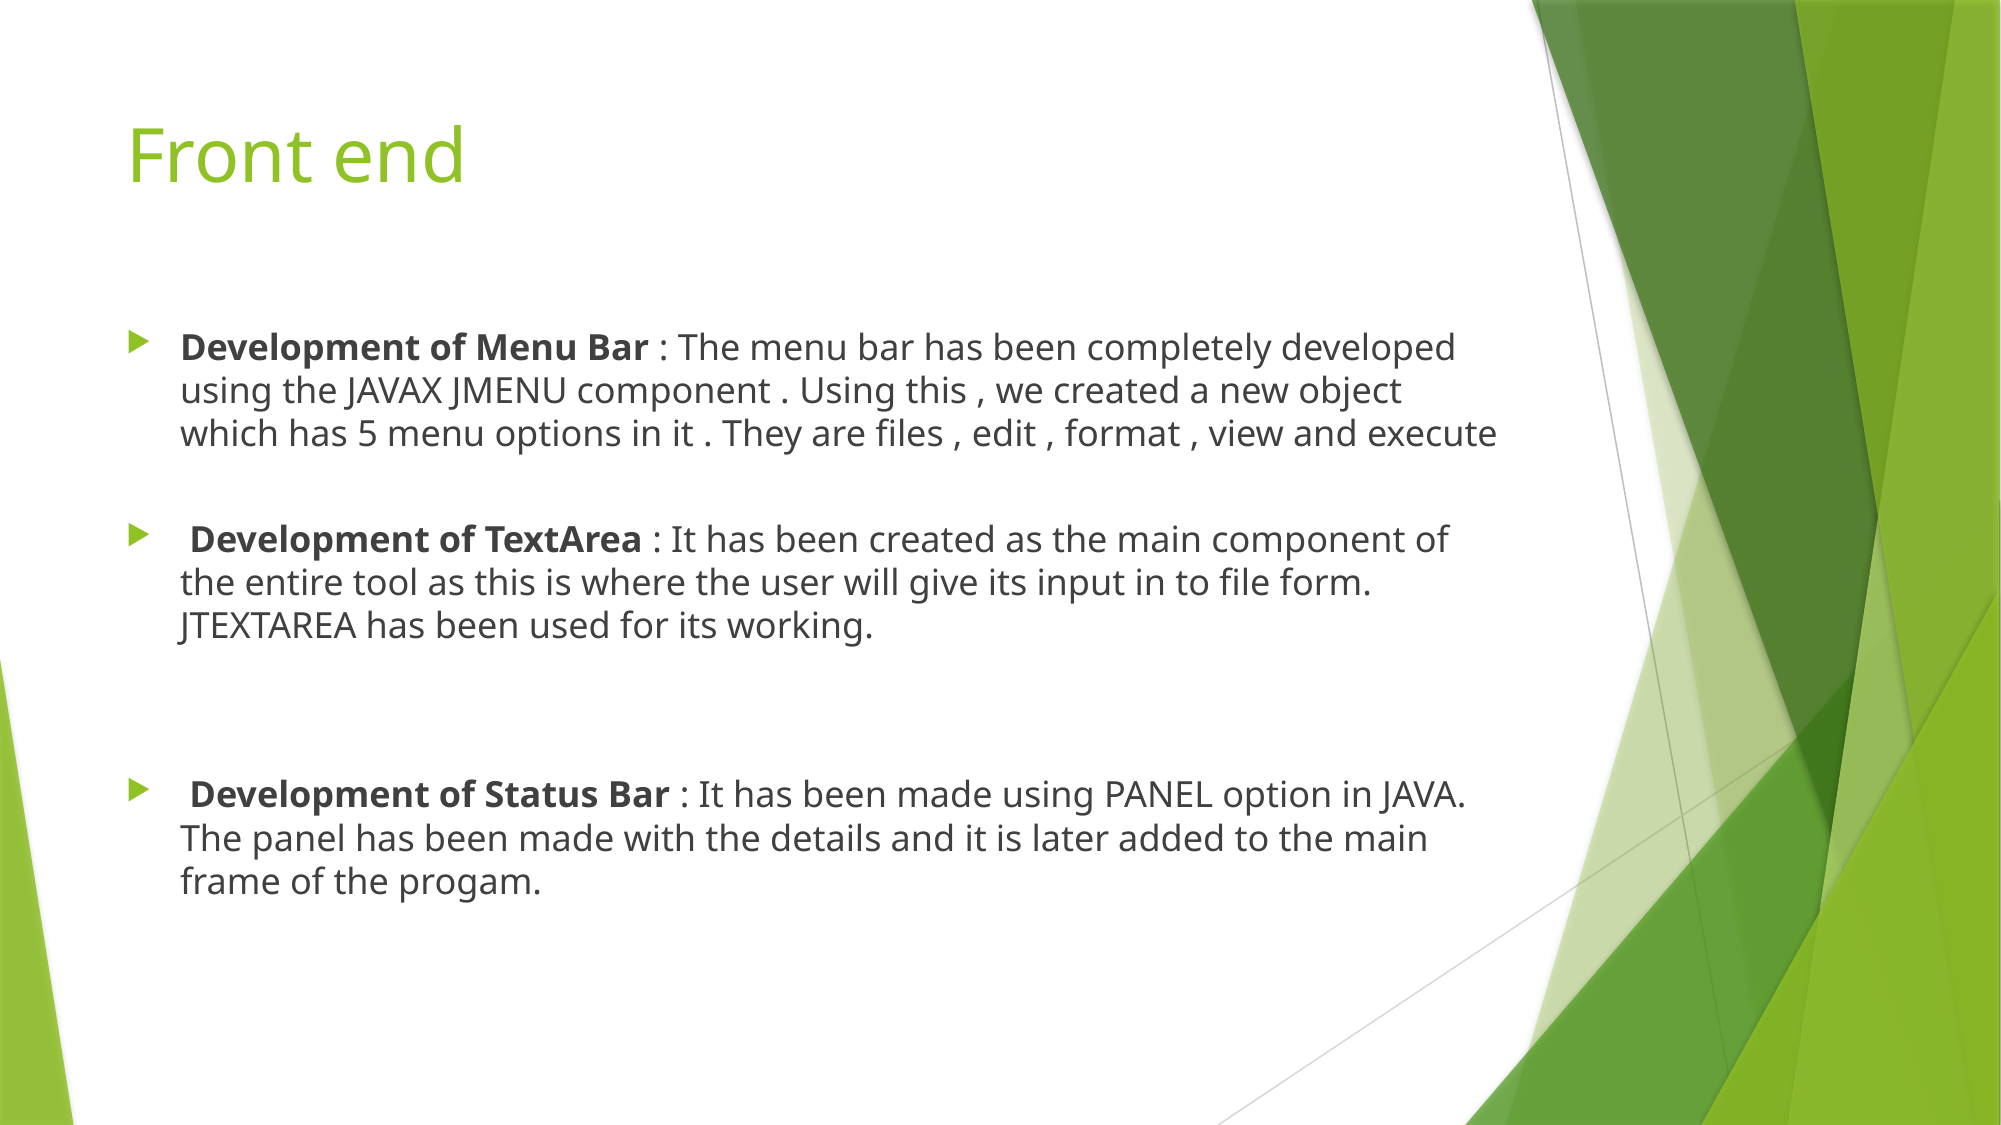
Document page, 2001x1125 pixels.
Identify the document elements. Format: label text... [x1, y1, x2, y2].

list Development of Menu Bar : The menu bar has been completely developed using the JAVAX JMENU component . Using this , we created a new object which has 5 menu options in it . They are files , edit , format , view and execute Development of TextArea : It has been created as the main component of the entire tool as this is where the user will give its input in to file form. JTEXTAREA has been used for its working. Development of Status Bar : It has been made using PANEL option in JAVA. The panel has been made with the details and it is later added to the main frame of the progam. [111, 316, 1522, 954]
title Front end [111, 99, 1522, 316]
